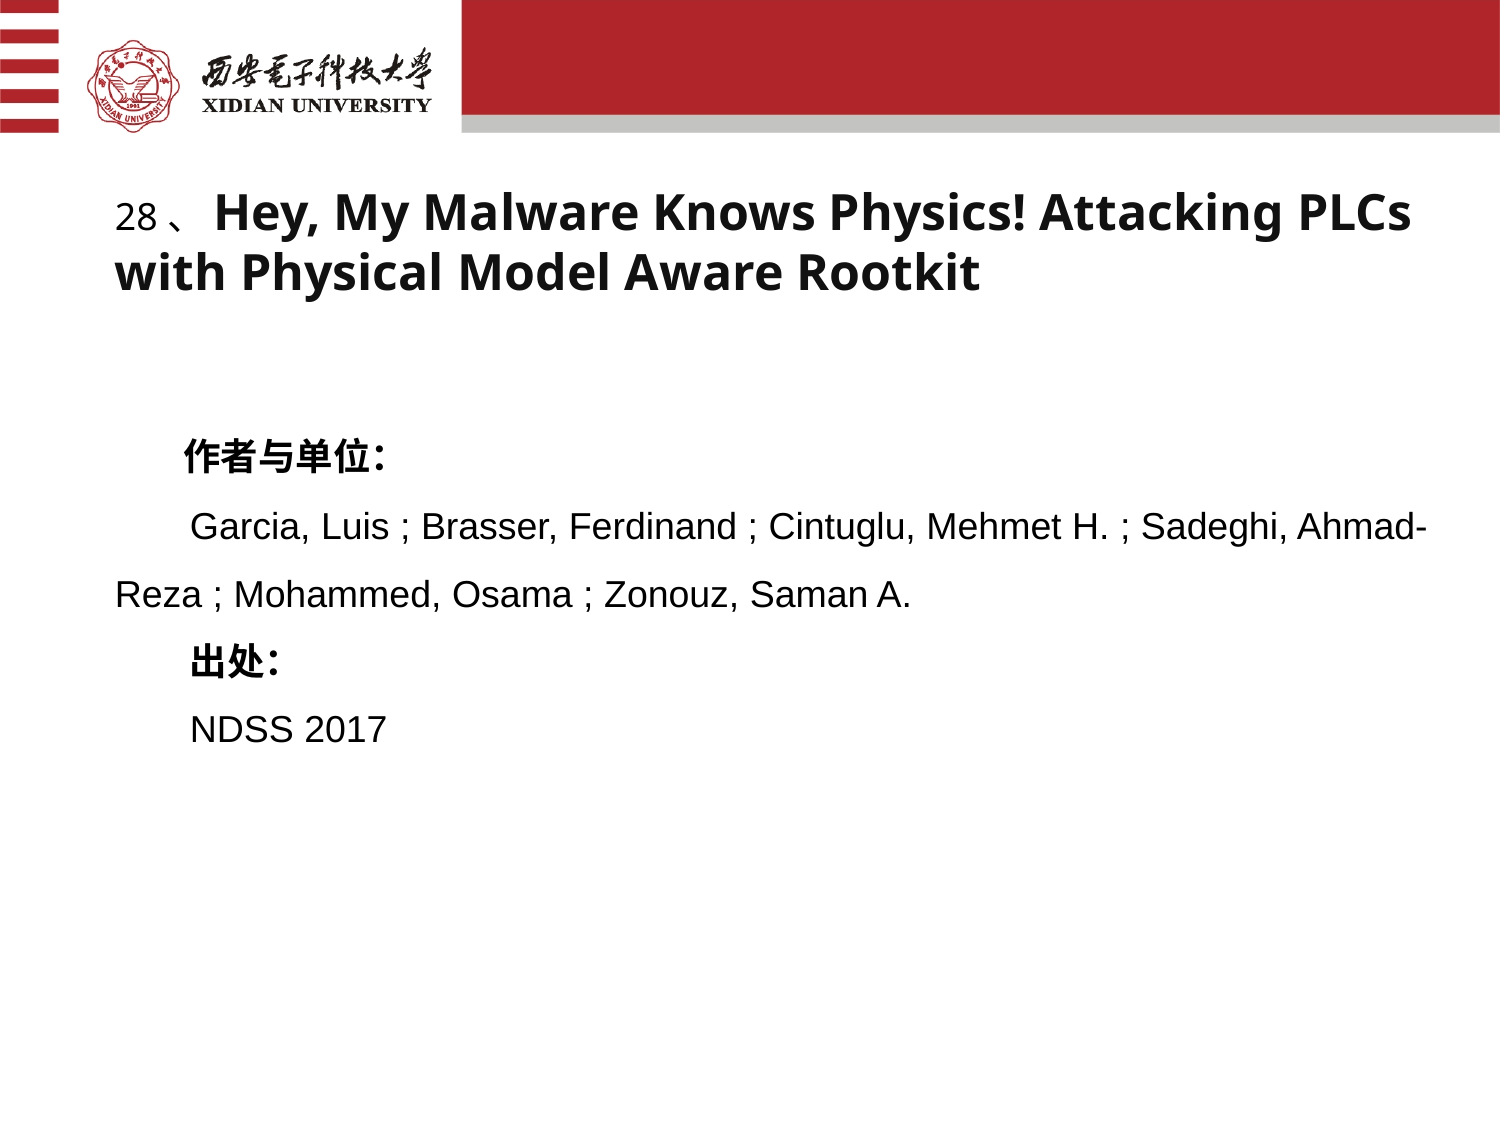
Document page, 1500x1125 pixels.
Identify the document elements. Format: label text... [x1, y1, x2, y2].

picture [0, 0, 1500, 1125]
text_box 28、Hey, My Malware Knows Physics! Attacking PLCs with Physical Model Aware Rootkit 作者与单位： Garcia, Luis ; Brasser, Ferdinand ; Cintuglu, Mehmet H. ; Sadeghi, Ahmad-Reza ; Mohammed, Osama ; Zonouz, Saman A. 出处： NDSS 2017 [100, 172, 1483, 758]
